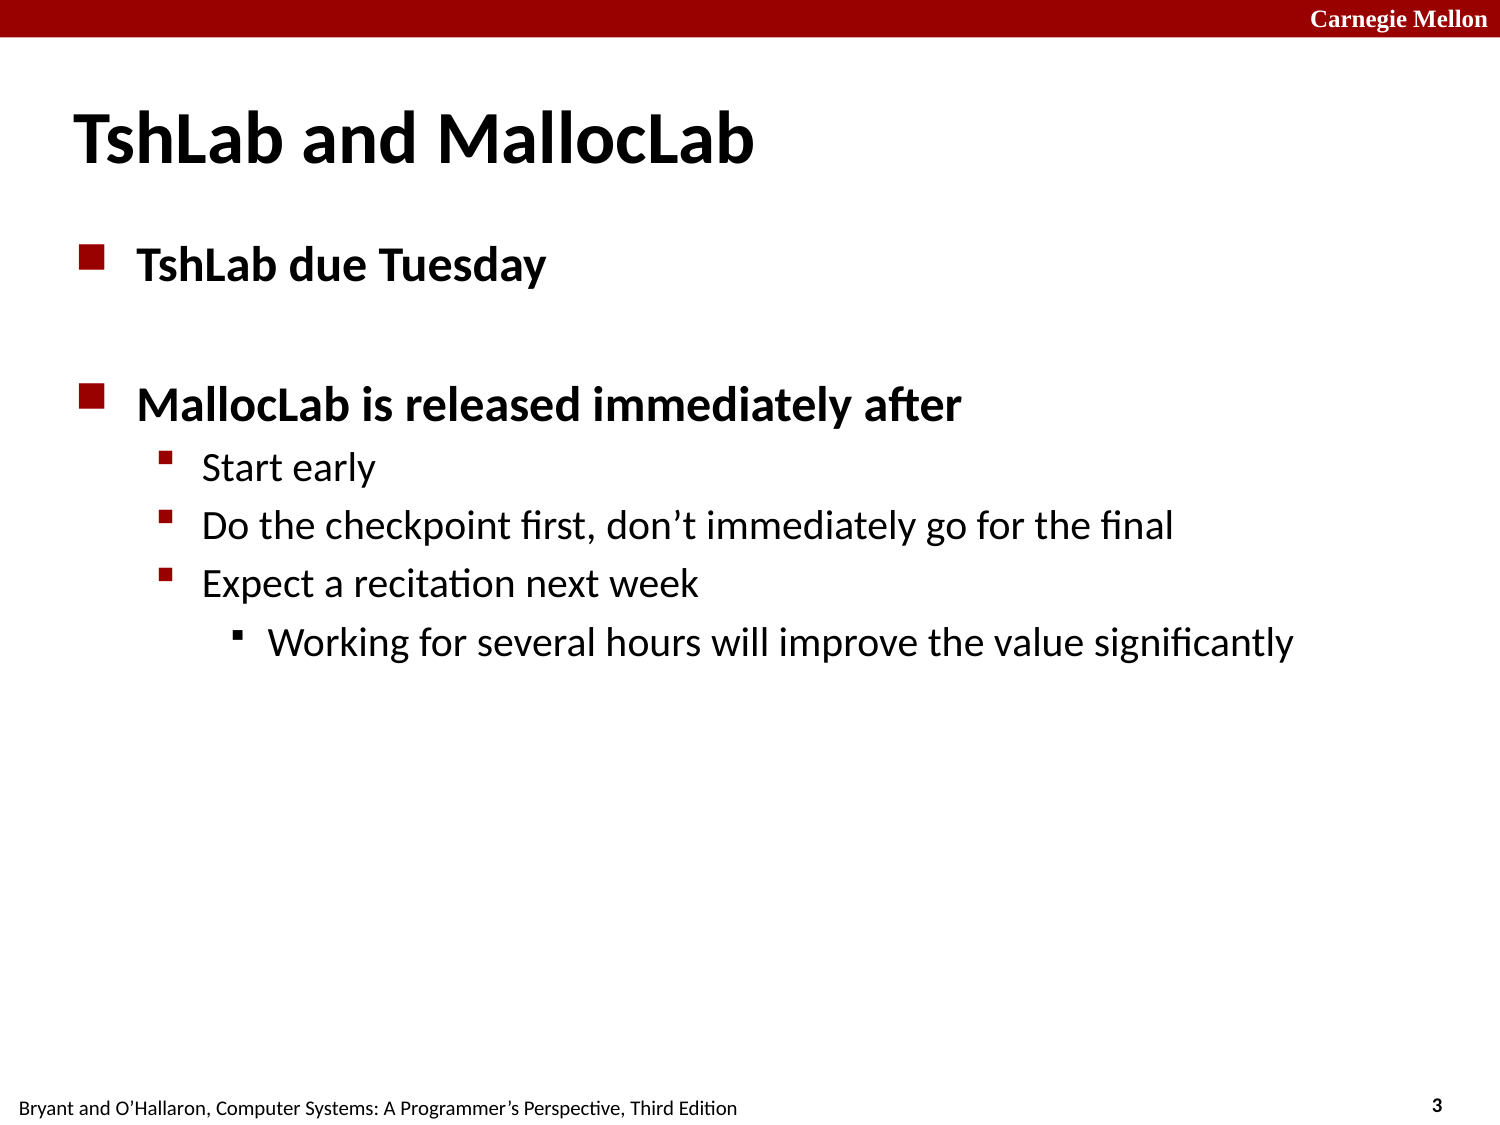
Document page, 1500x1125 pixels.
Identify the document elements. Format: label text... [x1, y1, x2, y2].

title TshLab and MallocLab [58, 71, 1305, 197]
list TshLab due Tuesday MallocLab is released immediately after Start early Do the checkpoint first, don’t immediately go for the final Expect a recitation next week Working for several hours will improve the value significantly [64, 223, 1361, 1040]
